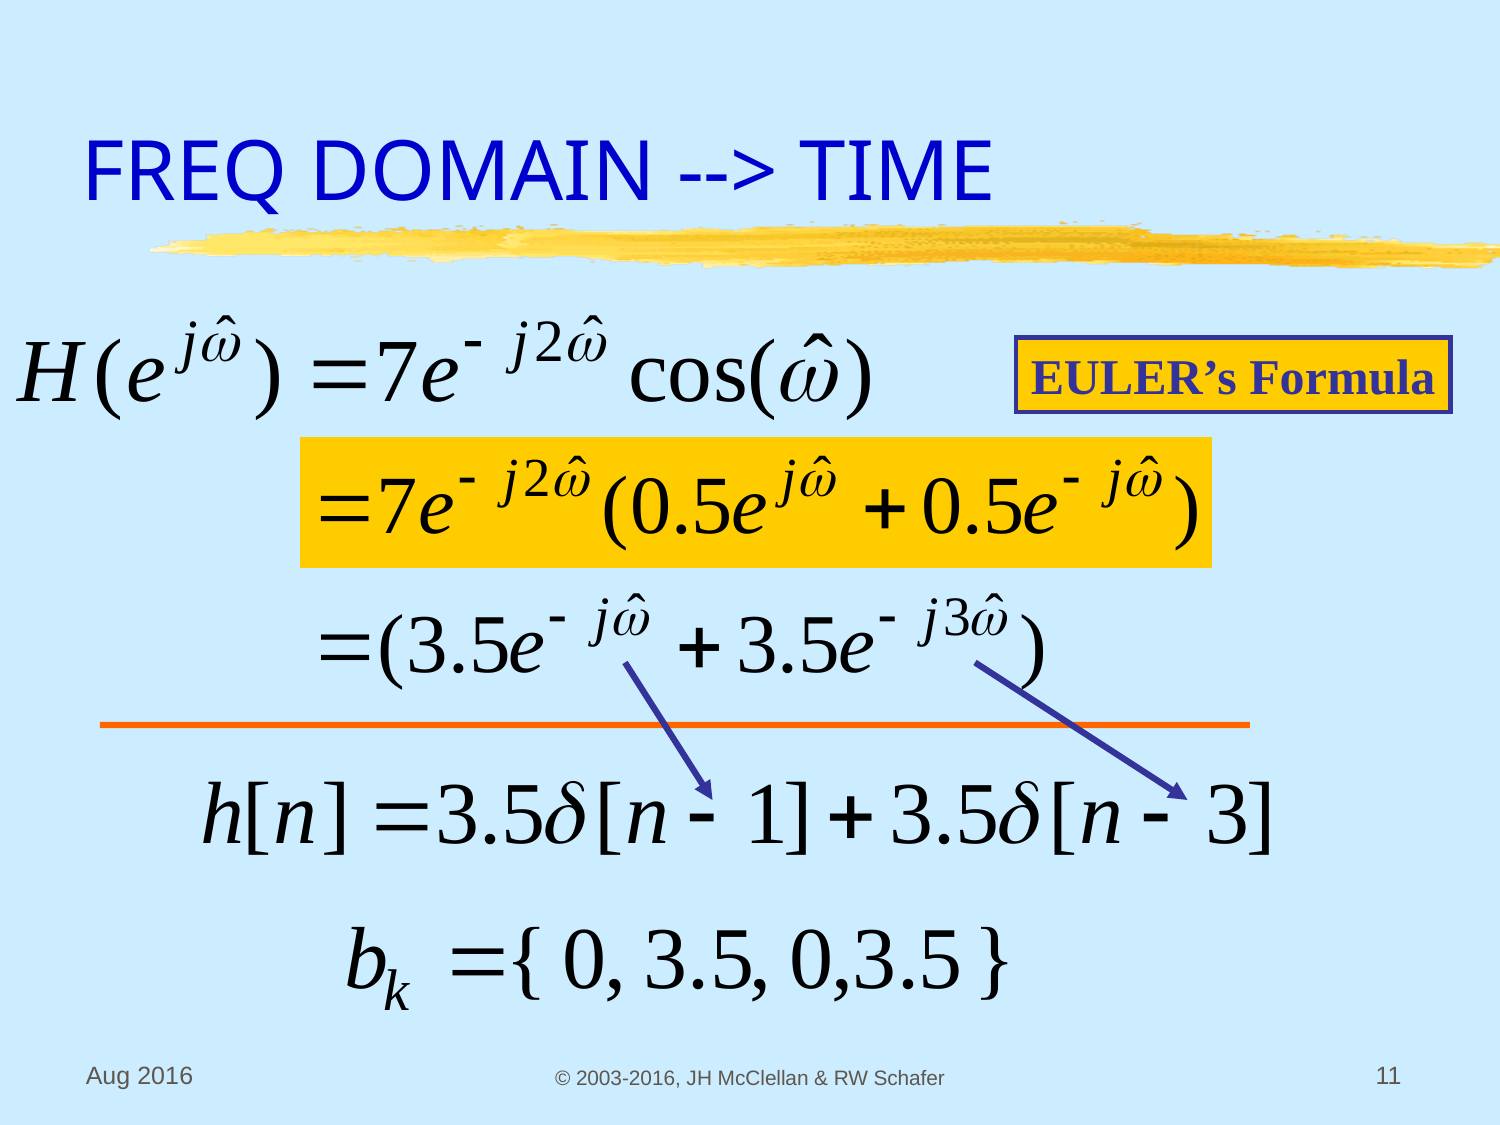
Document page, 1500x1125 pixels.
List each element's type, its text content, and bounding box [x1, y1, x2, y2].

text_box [1, 296, 891, 439]
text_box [99, 662, 1251, 801]
slide_number 11 [1103, 1021, 1417, 1098]
title FREQ DOMAIN --> TIME [66, 37, 1342, 226]
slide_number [70, 1021, 384, 1098]
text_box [299, 574, 1063, 708]
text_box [332, 899, 1023, 1033]
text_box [299, 437, 1213, 569]
text_box EULER’s Formula [1016, 337, 1451, 413]
footer © 2003-2016, JH McClellan & RW Schafer [512, 1041, 988, 1098]
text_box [187, 762, 1288, 881]
picture [150, 215, 1500, 279]
